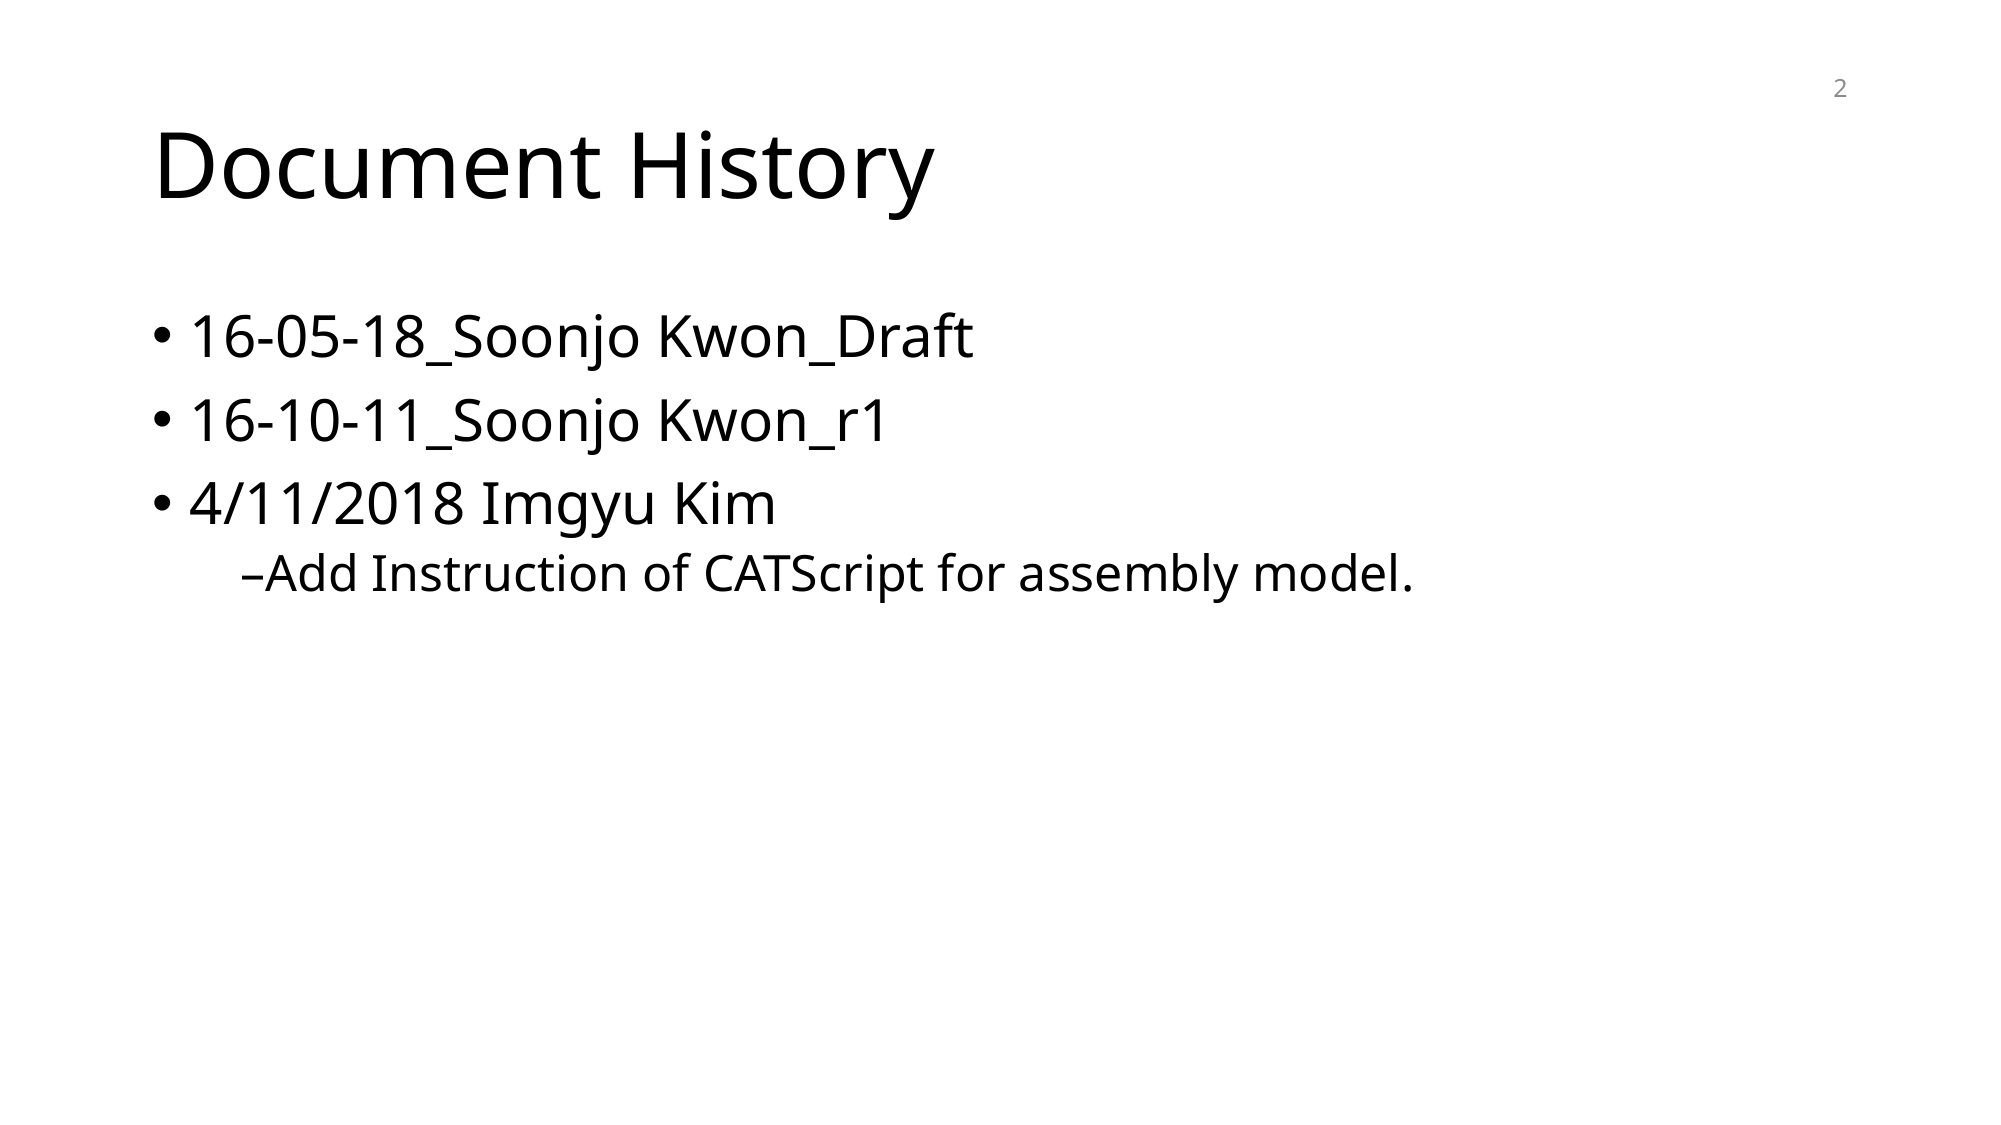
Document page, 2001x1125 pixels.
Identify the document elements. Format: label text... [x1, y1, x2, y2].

list 16-05-18_Soonjo Kwon_Draft 16-10-11_Soonjo Kwon_r1 4/11/2018 Imgyu Kim –Add Instruction of CATScript for assembly model. [137, 299, 1863, 1014]
title Document History [137, 59, 1863, 278]
slide_number 2 [1412, 59, 1863, 120]
